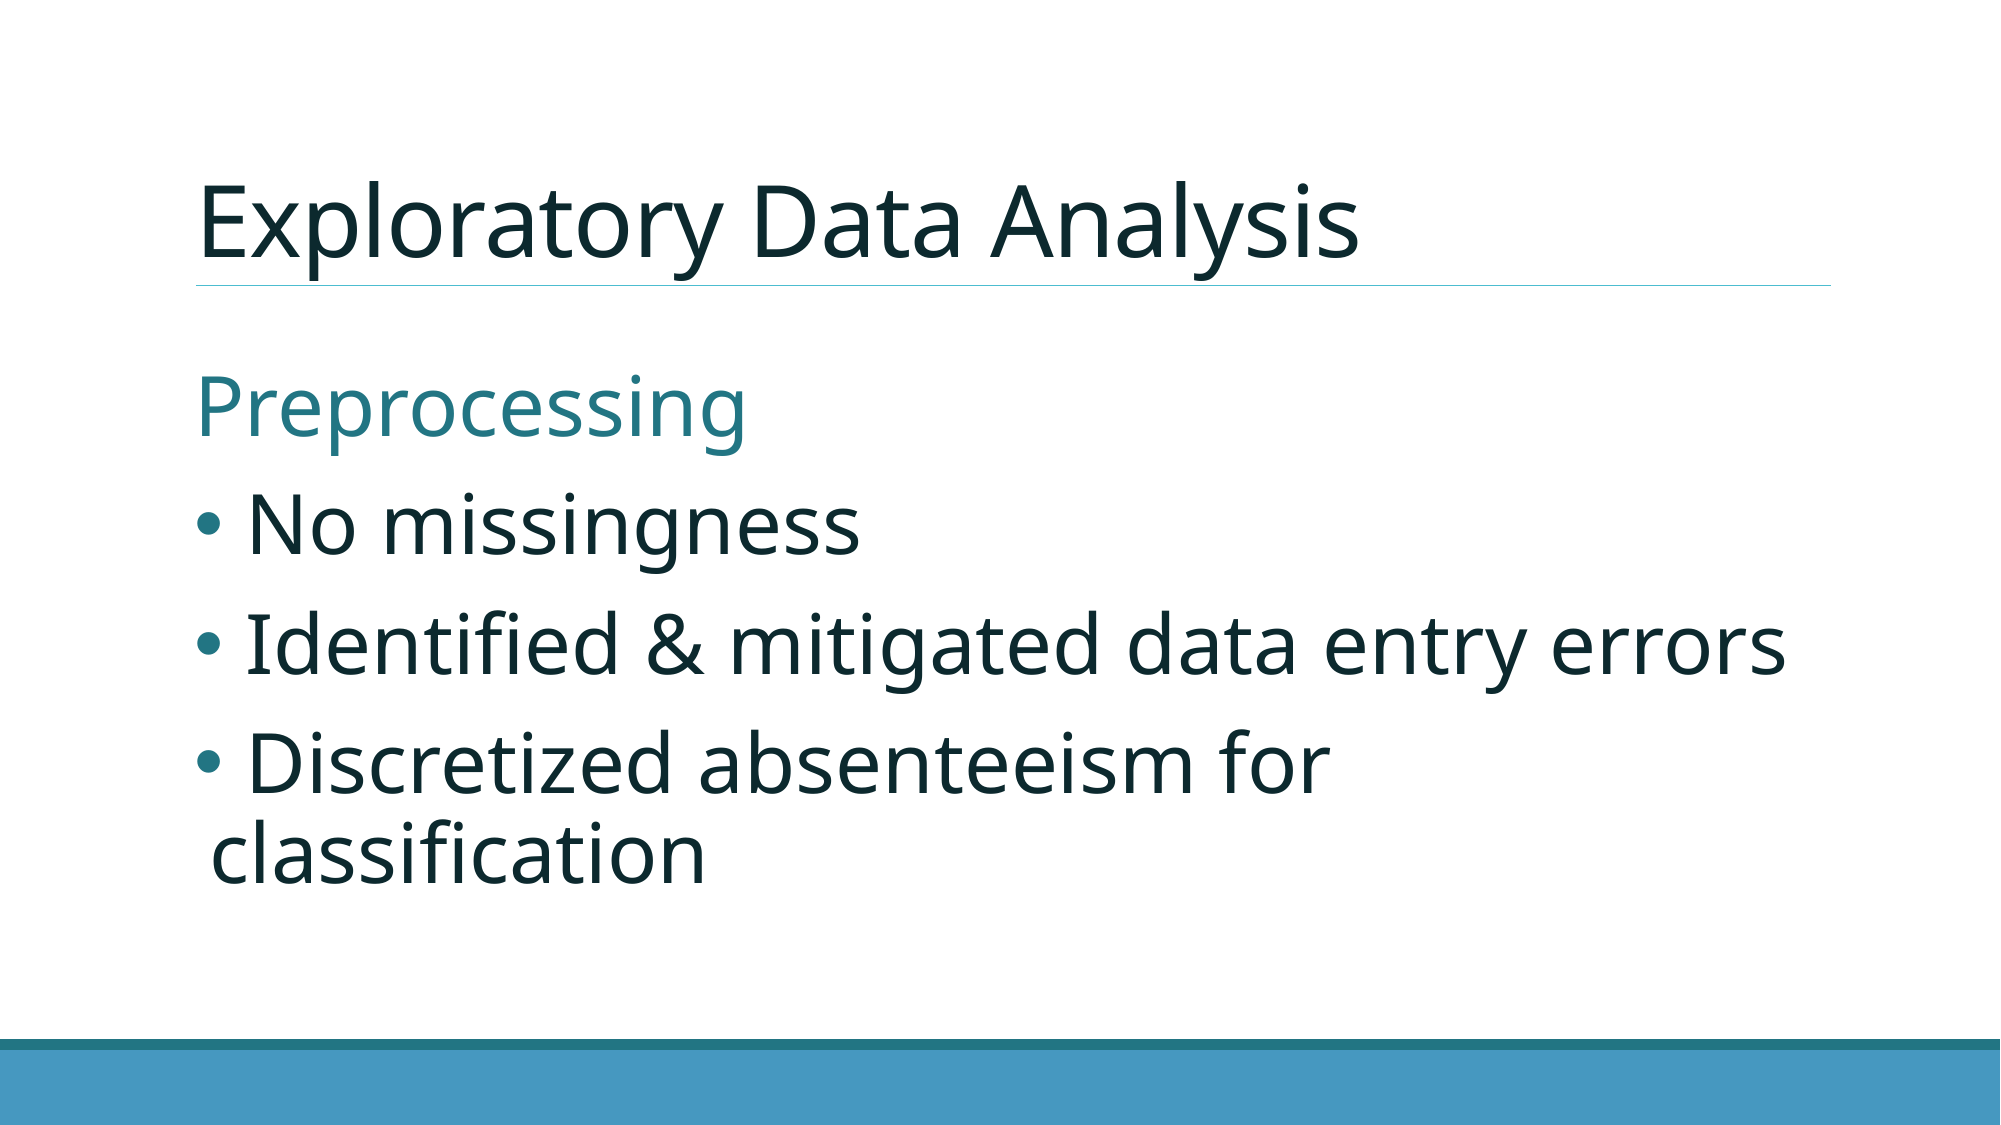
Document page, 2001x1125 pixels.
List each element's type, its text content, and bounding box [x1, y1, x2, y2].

title Exploratory Data Analysis [180, 47, 1830, 285]
text_box Preprocessing No missingness Identified & mitigated data entry errors Discretized absenteeism for classification [179, 302, 1830, 963]
